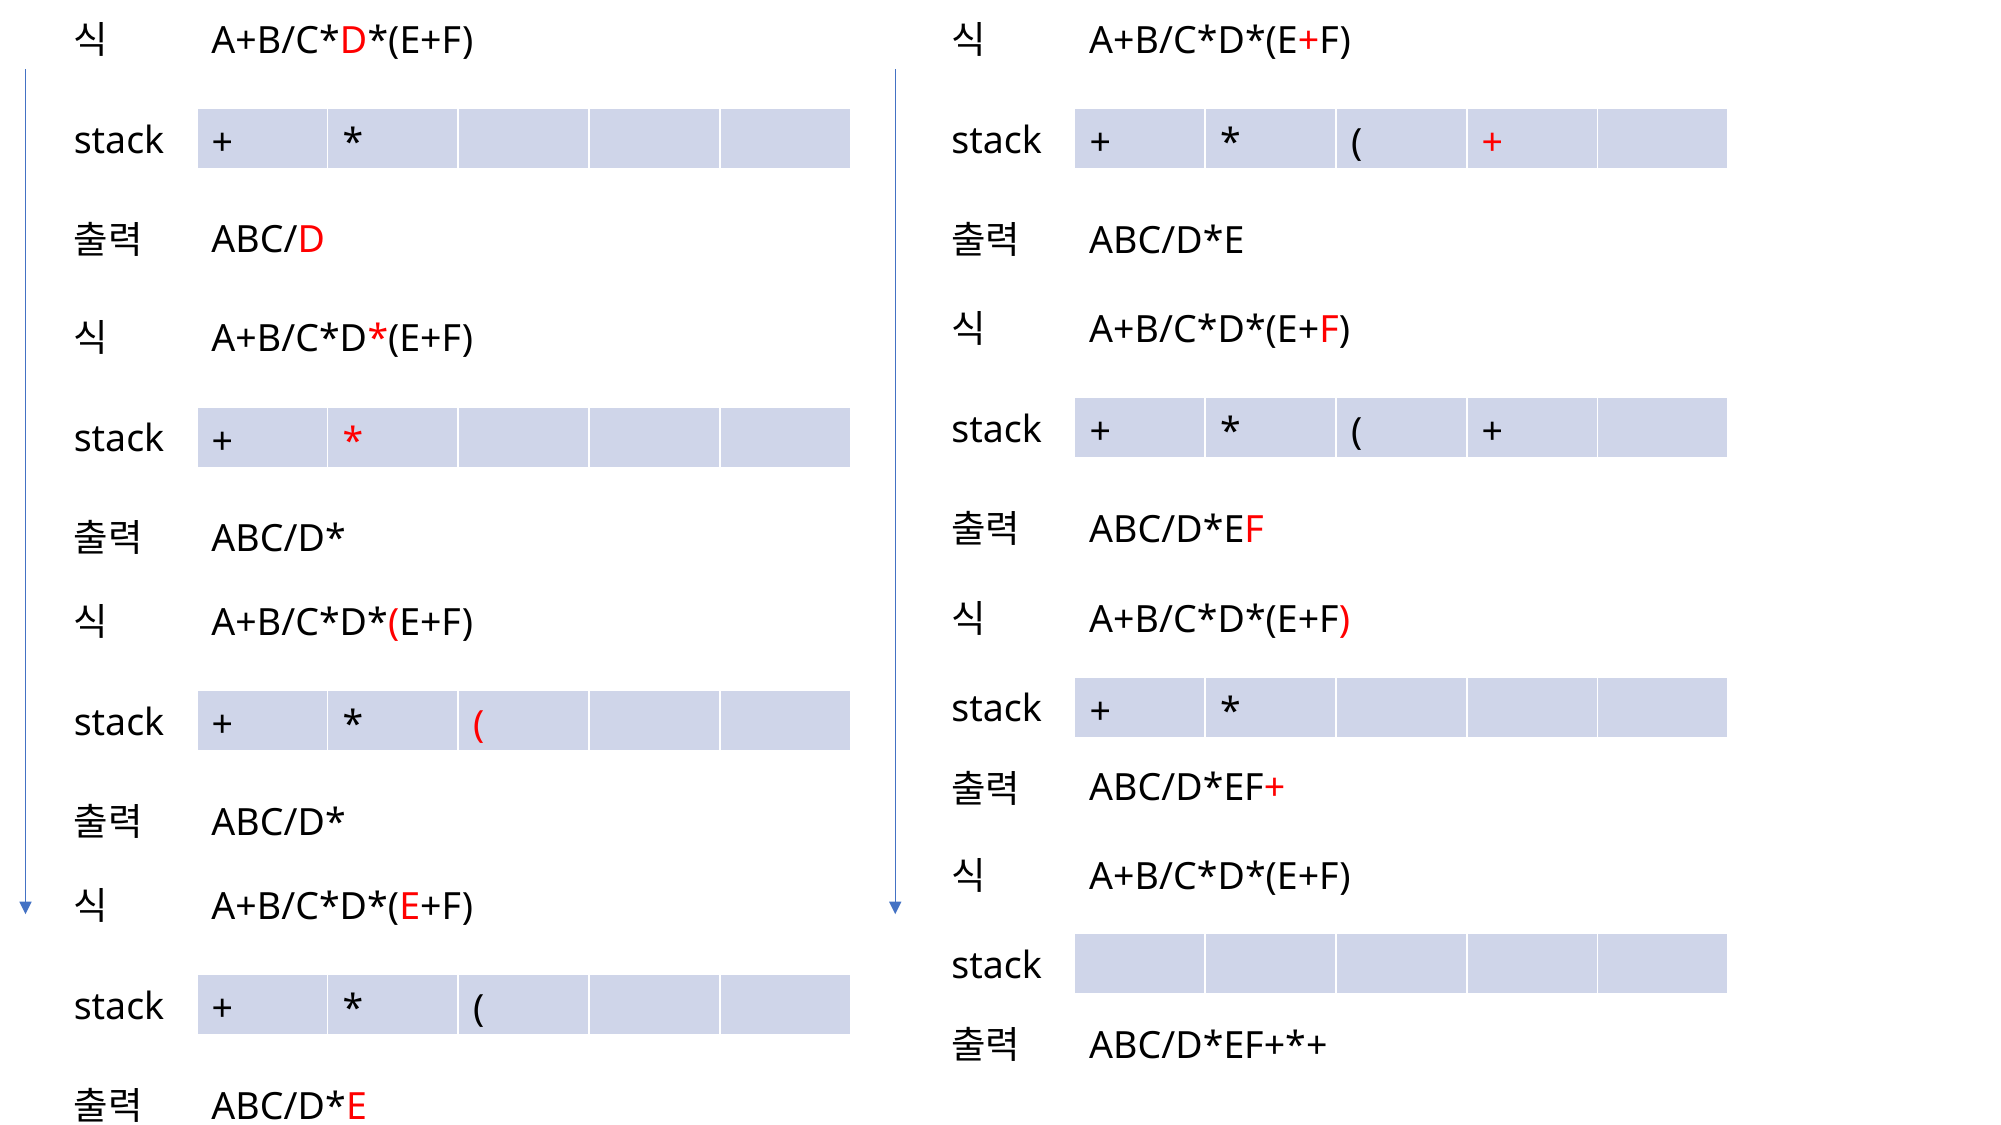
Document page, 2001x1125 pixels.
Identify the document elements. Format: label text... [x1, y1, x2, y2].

table_header [590, 975, 719, 1034]
table_header [1337, 678, 1466, 737]
text_box ABC/D*EF [1074, 497, 1523, 558]
table_header * [1206, 398, 1335, 457]
table_header [721, 691, 850, 750]
table_header + [1075, 109, 1204, 168]
text_box 출력 [936, 757, 1061, 818]
text_box stack [58, 690, 183, 751]
text_box 식 [58, 874, 183, 935]
table_header + [198, 408, 327, 467]
text_box A+B/C*D*(E+F) [196, 8, 646, 69]
text_box 식 [58, 590, 183, 651]
table_header [1075, 934, 1204, 993]
table_header + [198, 975, 327, 1034]
text_box A+B/C*D*(E+F) [1074, 297, 1523, 358]
text_box A+B/C*D*(E+F) [1074, 844, 1523, 905]
table_header + [1468, 109, 1597, 168]
table_header + [1075, 398, 1204, 457]
table_header [721, 975, 850, 1034]
table_header ( [459, 691, 588, 750]
text_box ABC/D [196, 207, 646, 268]
text_box 출력 [58, 506, 183, 567]
table_header [459, 408, 588, 467]
text_box ABC/D*EF+*+ [1074, 1013, 1523, 1074]
table_header * [328, 691, 457, 750]
table_header [459, 109, 588, 168]
table_header * [328, 975, 457, 1034]
table_header + [198, 691, 327, 750]
table_header * [328, 109, 457, 168]
table_header [1598, 678, 1727, 737]
text_box 식 [936, 297, 1061, 358]
text_box 출력 [936, 1013, 1061, 1074]
table_header + [198, 109, 327, 168]
text_box stack [58, 406, 183, 467]
text_box ABC/D*EF+ [1074, 755, 1523, 816]
table_header [1468, 678, 1597, 737]
text_box 출력 [936, 497, 1061, 558]
text_box A+B/C*D*(E+F) [1074, 8, 1523, 69]
text_box 식 [58, 8, 183, 69]
text_box 식 [58, 306, 183, 367]
table_header + [1075, 678, 1204, 737]
table_header [1337, 934, 1466, 993]
table_header [721, 408, 850, 467]
text_box stack [58, 974, 183, 1035]
text_box 출력 [936, 208, 1061, 269]
table_header [590, 691, 719, 750]
text_box stack [58, 108, 183, 169]
table_header [1468, 934, 1597, 993]
text_box ABC/D*E [196, 1074, 646, 1125]
text_box A+B/C*D*(E+F) [196, 590, 646, 651]
text_box stack [936, 397, 1061, 458]
table_header * [1206, 109, 1335, 168]
table_header [1598, 934, 1727, 993]
table_header ( [459, 975, 588, 1034]
text_box 출력 [58, 790, 183, 851]
table_header [1598, 398, 1727, 457]
text_box 식 [936, 844, 1061, 905]
text_box 출력 [58, 1074, 183, 1125]
table_header * [328, 408, 457, 467]
table_header [1598, 109, 1727, 168]
text_box stack [936, 108, 1061, 169]
text_box 식 [936, 8, 1061, 69]
text_box ABC/D* [196, 790, 646, 851]
table_header ( [1337, 398, 1466, 457]
table_header ( [1337, 109, 1466, 168]
text_box ABC/D*E [1074, 208, 1523, 269]
text_box ABC/D* [196, 506, 646, 567]
text_box A+B/C*D*(E+F) [196, 874, 646, 935]
text_box stack [936, 677, 1061, 737]
table_header + [1468, 398, 1597, 457]
table_header [1206, 934, 1335, 993]
text_box A+B/C*D*(E+F) [1074, 588, 1523, 648]
text_box stack [936, 933, 1061, 994]
table_header * [1206, 678, 1335, 737]
text_box 출력 [58, 208, 183, 269]
table_header [590, 408, 719, 467]
table_header [721, 109, 850, 168]
text_box A+B/C*D*(E+F) [196, 306, 646, 367]
table_header [590, 109, 719, 168]
text_box 식 [936, 588, 1061, 648]
